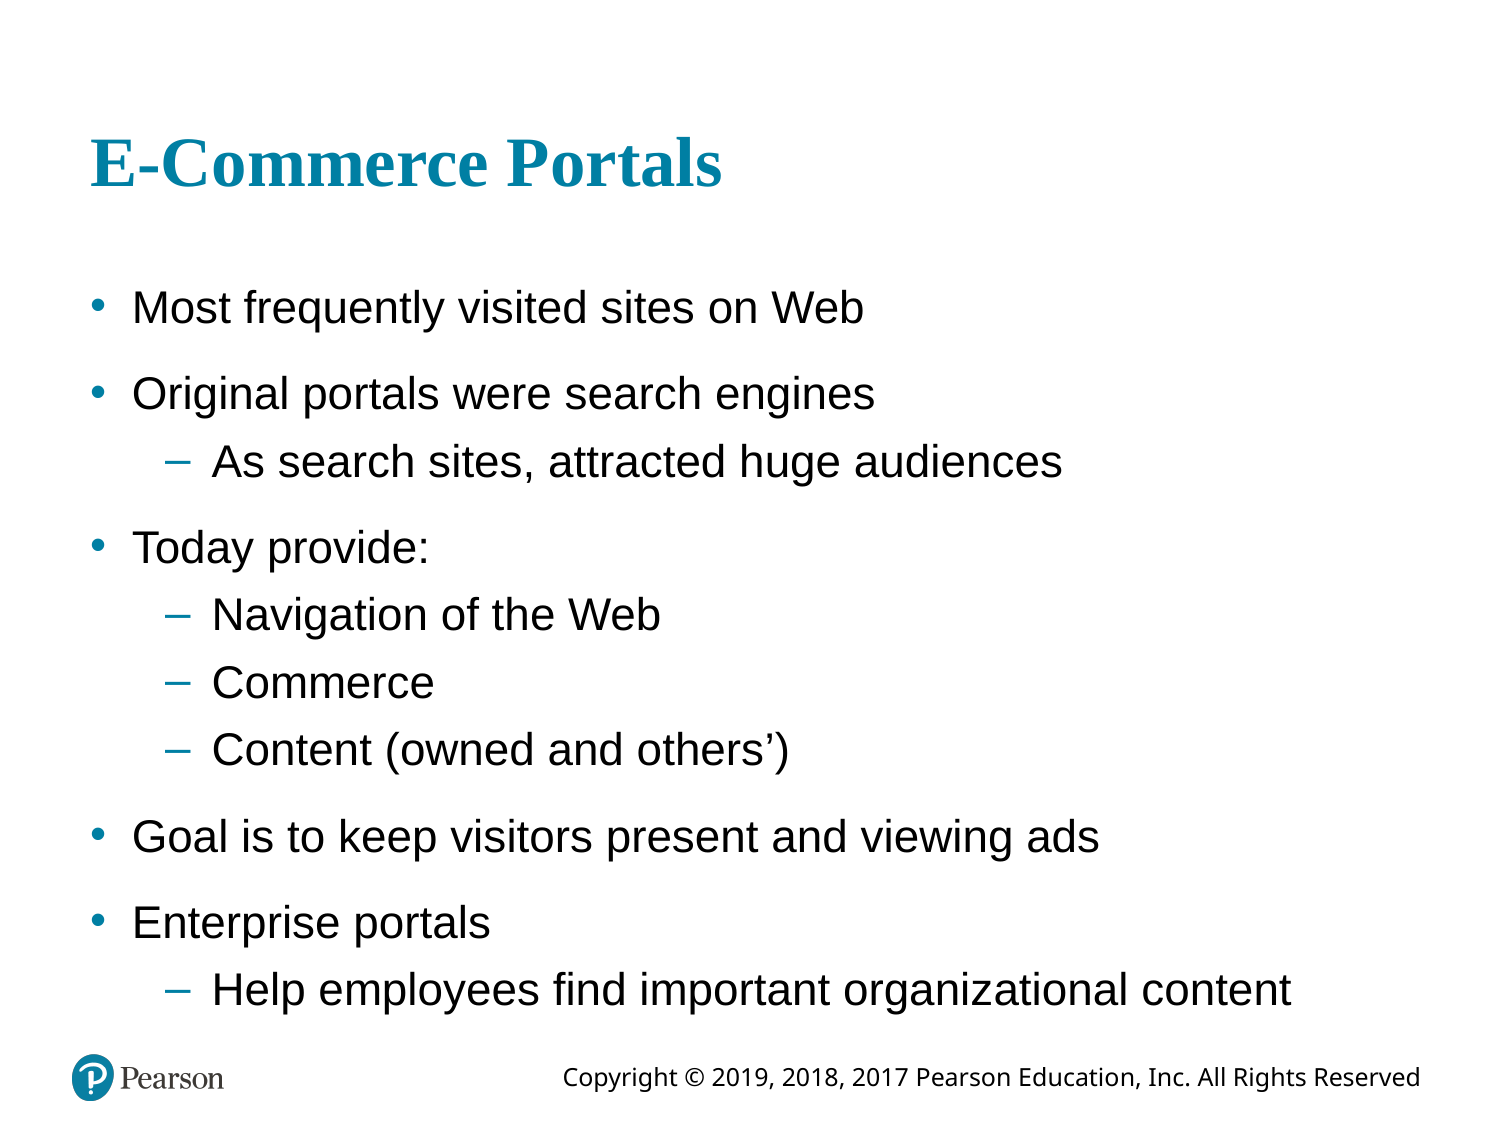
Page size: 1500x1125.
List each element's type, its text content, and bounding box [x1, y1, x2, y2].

picture [80, 1063, 106, 1088]
picture [72, 1054, 88, 1070]
list Most frequently visited sites on Web Original portals were search engines As search sites, attracted huge audiences Today provide: Navigation of the Web Commerce Content (owned and others’) Goal is to keep visitors present and viewing ads Enterprise portals Help employees find important organizational content [75, 262, 1425, 1030]
picture [98, 1054, 224, 1101]
title E-Commerce Portals [75, 35, 1425, 216]
picture [72, 1087, 83, 1101]
